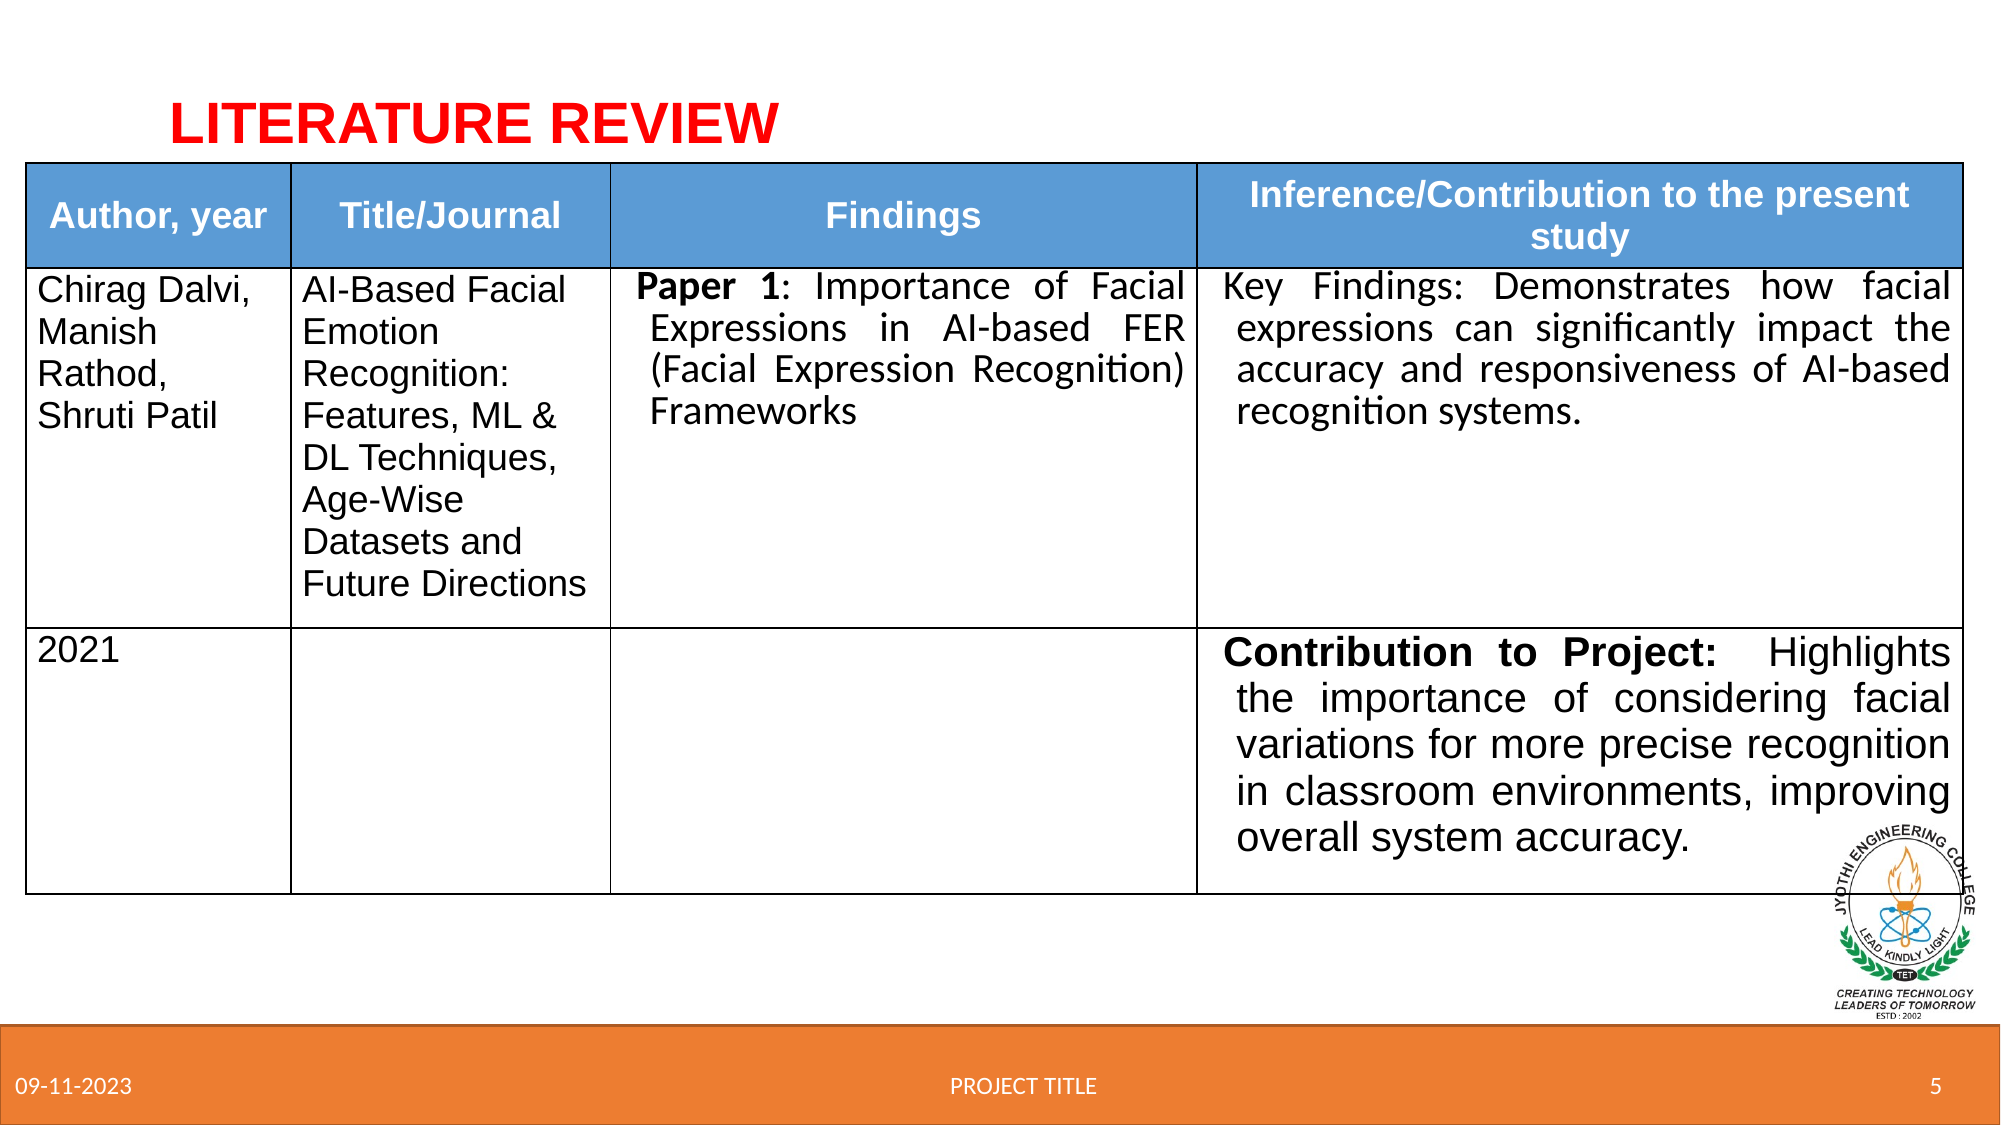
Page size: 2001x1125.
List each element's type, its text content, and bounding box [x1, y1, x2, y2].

table_cell AI-Based Facial Emotion Recognition: Features, ML & DL Techniques, Age-Wise Datasets and Future Directions [292, 269, 610, 627]
picture [1834, 824, 1976, 1019]
slide_number 5 [1872, 1054, 2000, 1115]
table_cell Contribution to Project: Highlights the importance of considering facial variations for more precise recognition in classroom environments, improving overall system accuracy. [1198, 629, 1962, 893]
table_cell [292, 629, 610, 893]
table_header Inference/Contribution to the present study [1198, 164, 1962, 267]
table_header Author, year [27, 164, 290, 267]
text_box LITERATURE REVIEW [154, 77, 1423, 162]
table_header Findings [611, 164, 1196, 267]
table_cell Key Findings: Demonstrates how facial expressions can significantly impact the accuracy and responsiveness of AI-based recognition systems. [1198, 269, 1962, 627]
table_cell Paper 1: Importance of Facial Expressions in AI-based FER (Facial Expression Recognition) Frameworks [611, 269, 1196, 627]
footer PROJECT TITLE [176, 1054, 1872, 1115]
table_cell [611, 629, 1196, 893]
table_cell Chirag Dalvi, Manish Rathod, Shruti Patil [27, 269, 290, 627]
table_header Title/Journal [292, 164, 610, 267]
table_cell 2021 [27, 629, 290, 893]
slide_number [0, 1054, 176, 1115]
